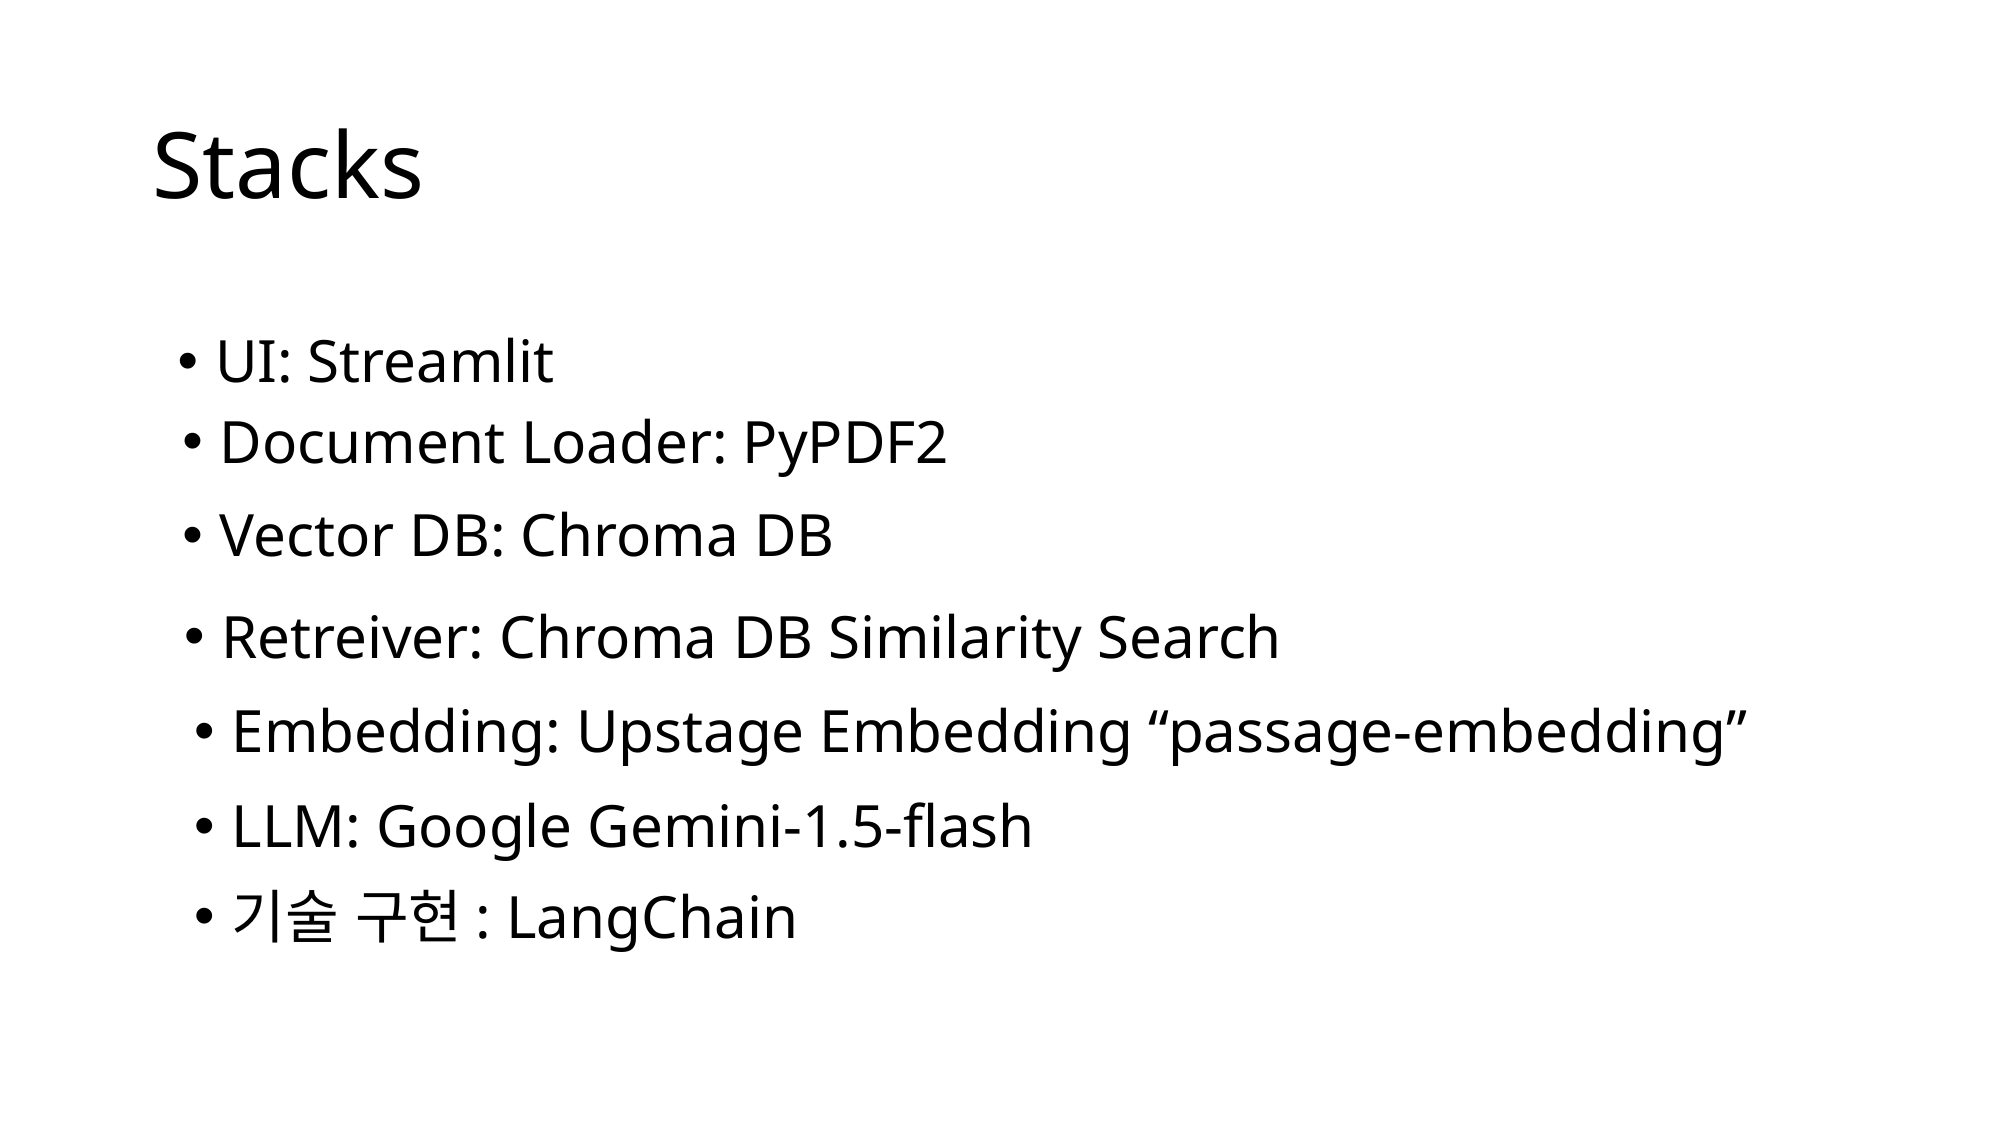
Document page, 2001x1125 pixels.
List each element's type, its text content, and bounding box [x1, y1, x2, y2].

text_box 기술 구현: LangChain [179, 880, 1905, 980]
title Stacks [137, 59, 1863, 278]
text_box UI: Streamlit [162, 324, 1888, 424]
text_box Vector DB: Chroma DB [167, 498, 1893, 598]
text_box Retreiver: Chroma DB Similarity Search [169, 600, 1895, 700]
text_box Document Loader: PyPDF2 [167, 405, 1893, 498]
text_box LLM: Google Gemini-1.5-flash [179, 789, 1905, 880]
list Embedding: Upstage Embedding “passage-embedding” [179, 695, 1905, 789]
